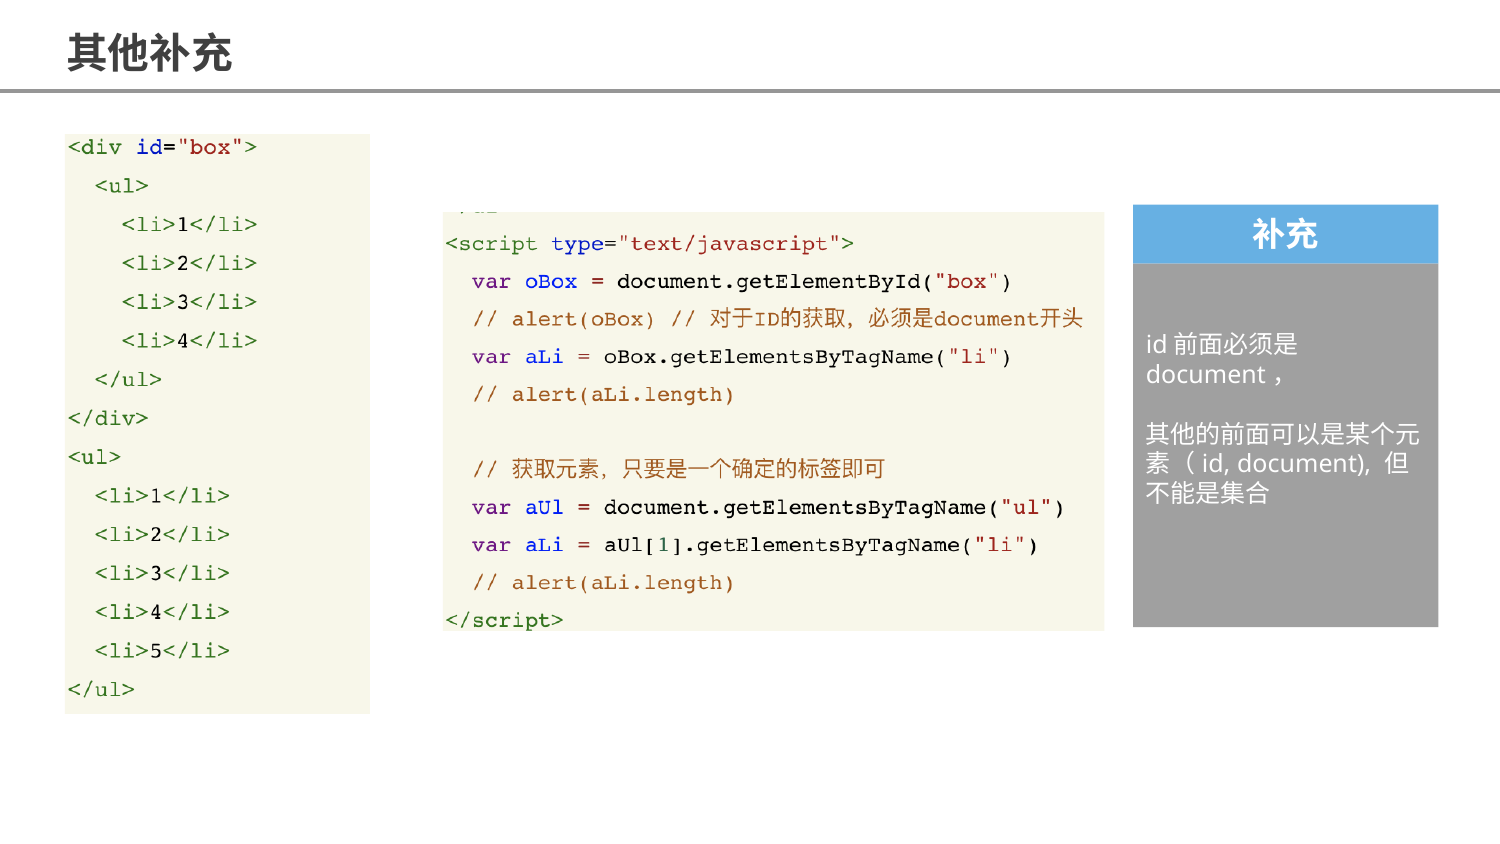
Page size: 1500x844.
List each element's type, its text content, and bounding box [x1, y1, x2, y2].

text_box 其他补充 [51, 9, 443, 85]
picture [442, 212, 1105, 632]
picture [64, 134, 371, 714]
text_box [1132, 204, 1439, 628]
